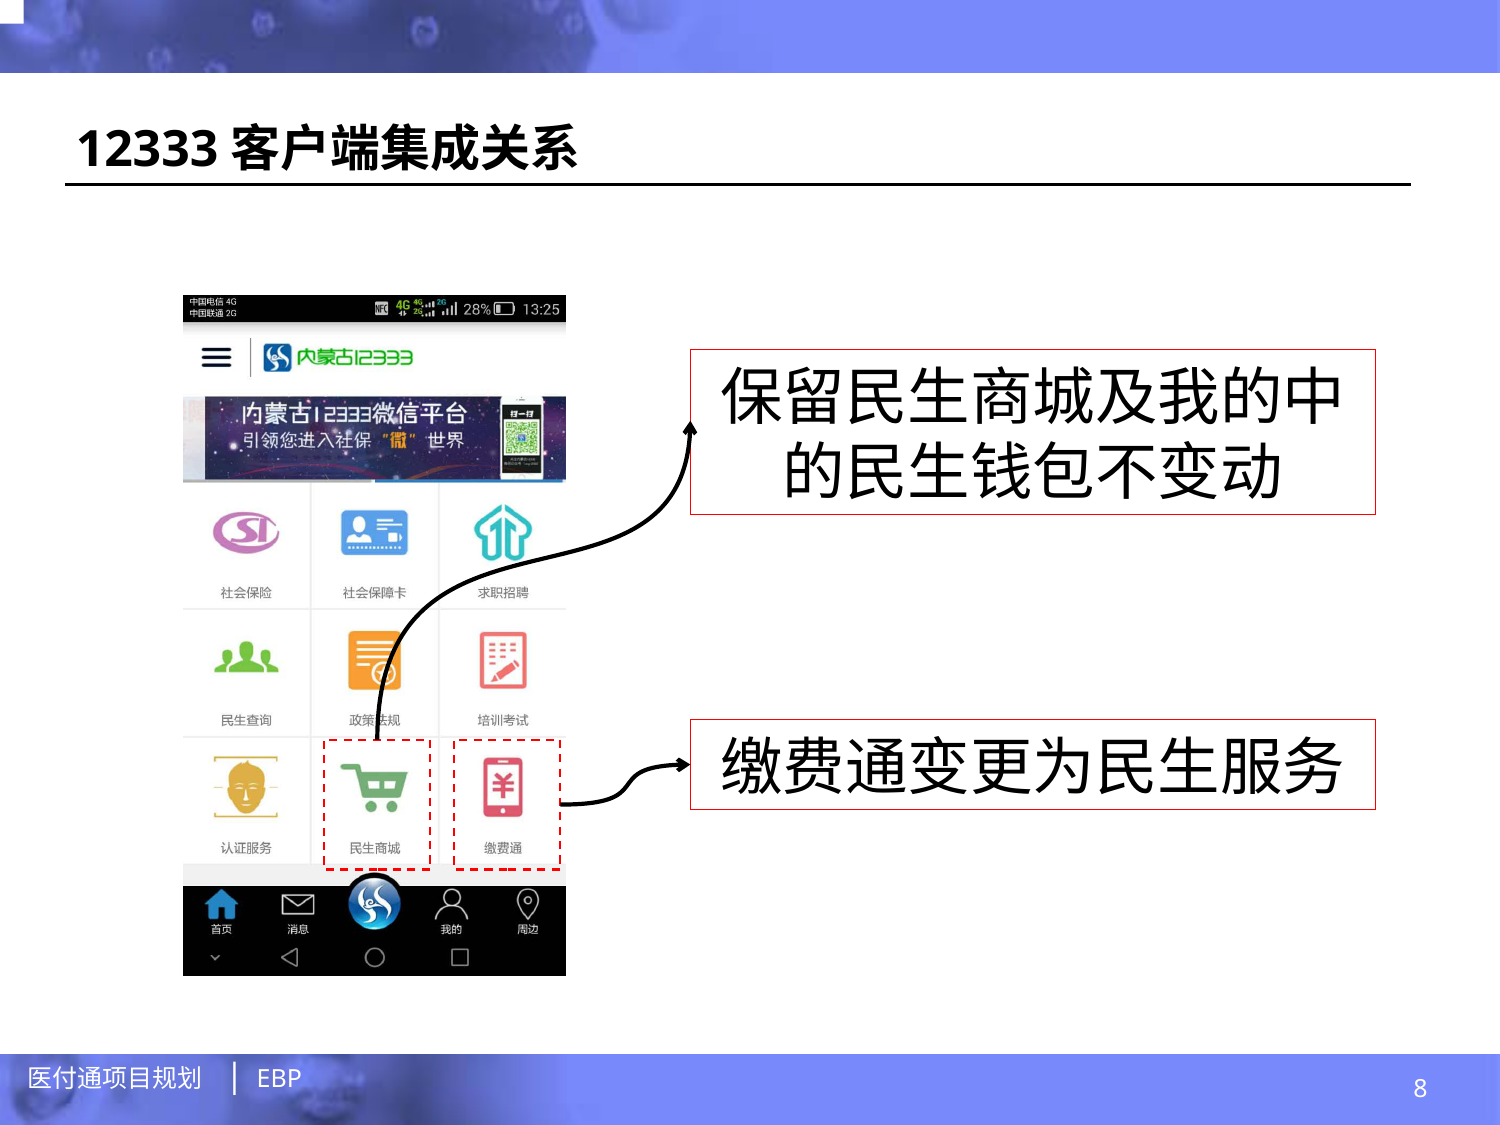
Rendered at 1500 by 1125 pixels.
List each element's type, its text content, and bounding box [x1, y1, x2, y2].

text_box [374, 423, 694, 737]
text_box 12333客户端集成关系 [61, 108, 595, 184]
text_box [560, 764, 691, 805]
picture [182, 295, 567, 977]
text_box 缴费通变更为民生服务 [690, 719, 1376, 810]
text_box 保留民生商城及我的中的民生钱包不变动 [690, 349, 1376, 515]
picture [0, 1054, 1500, 1125]
picture [0, 0, 1500, 73]
slide_number 8 [1092, 1059, 1443, 1120]
